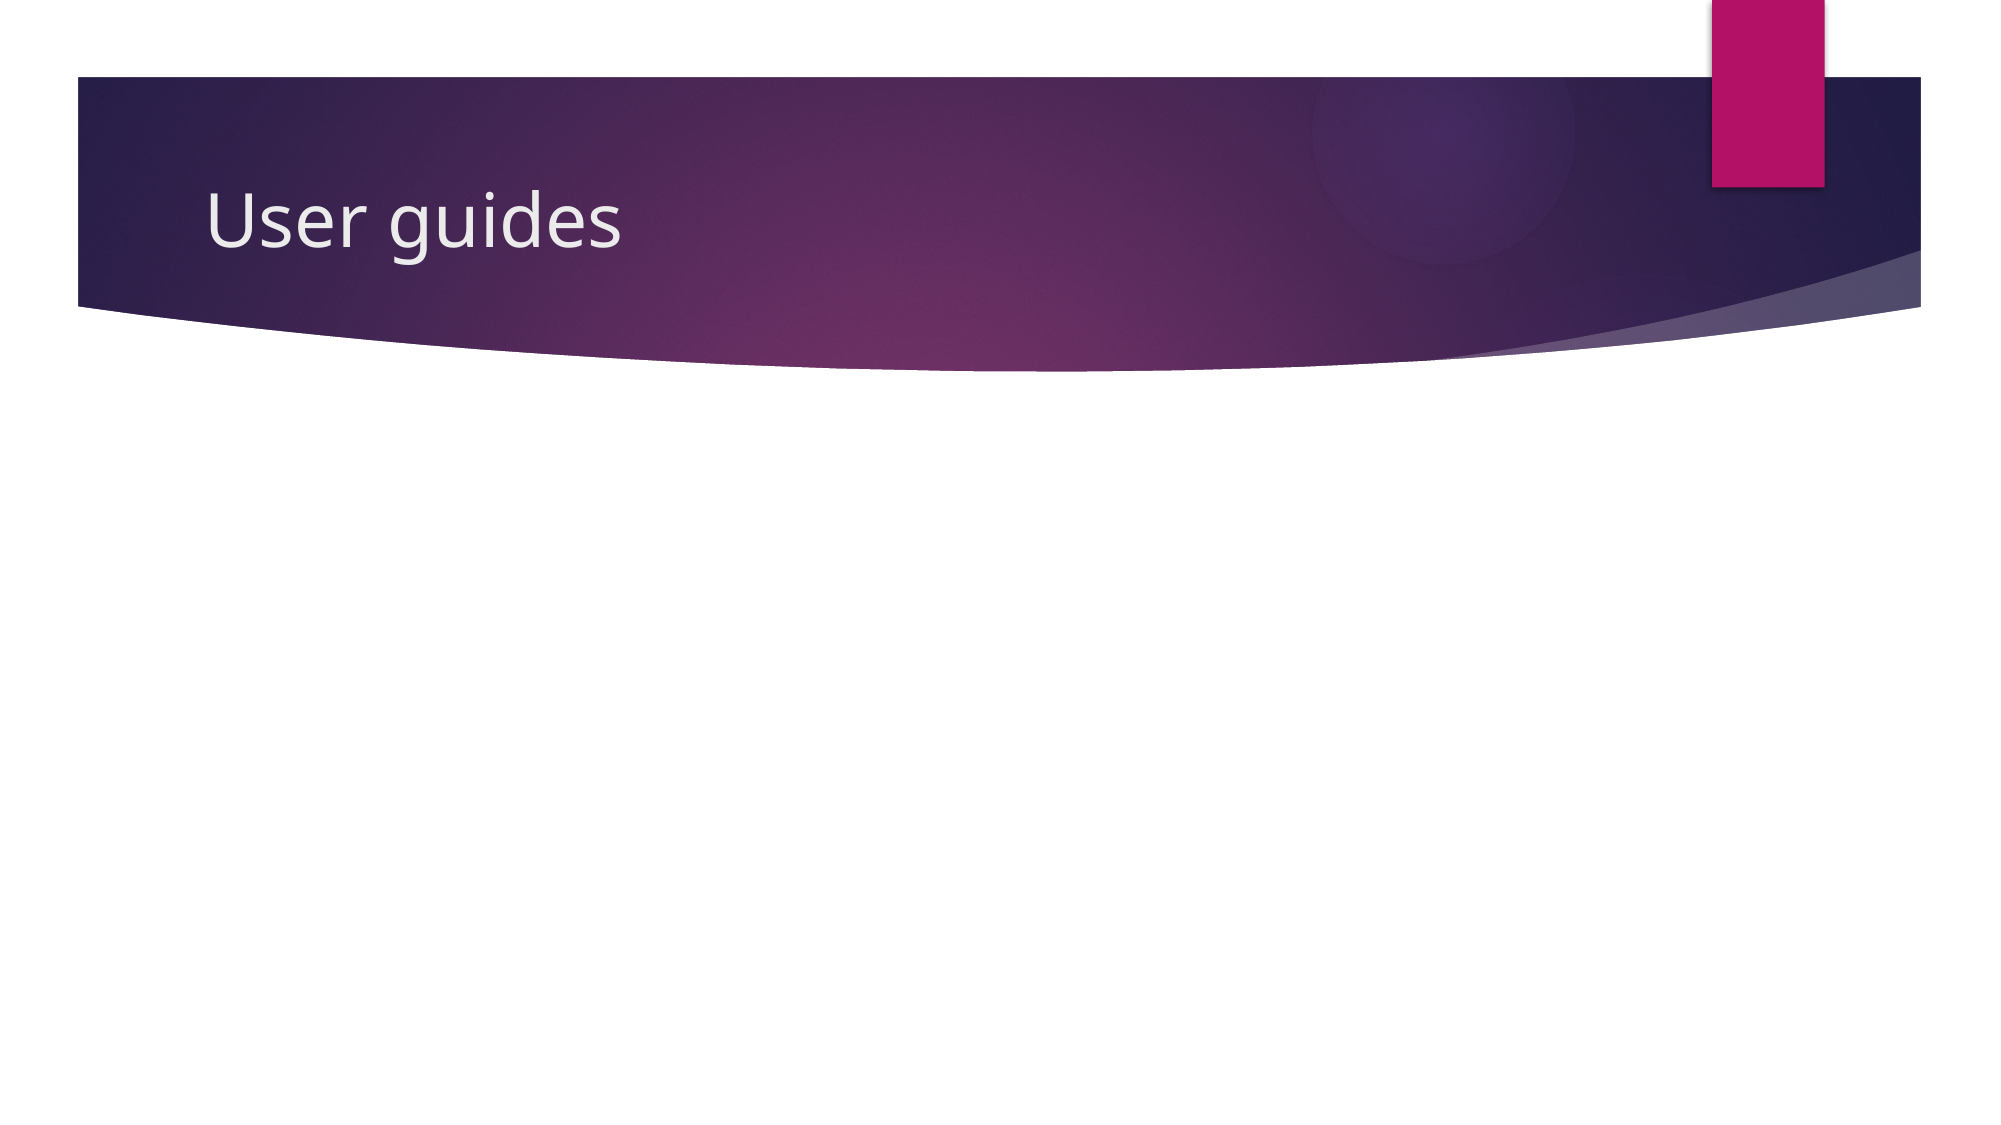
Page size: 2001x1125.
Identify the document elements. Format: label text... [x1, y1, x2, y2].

title User guides [189, 159, 1627, 276]
